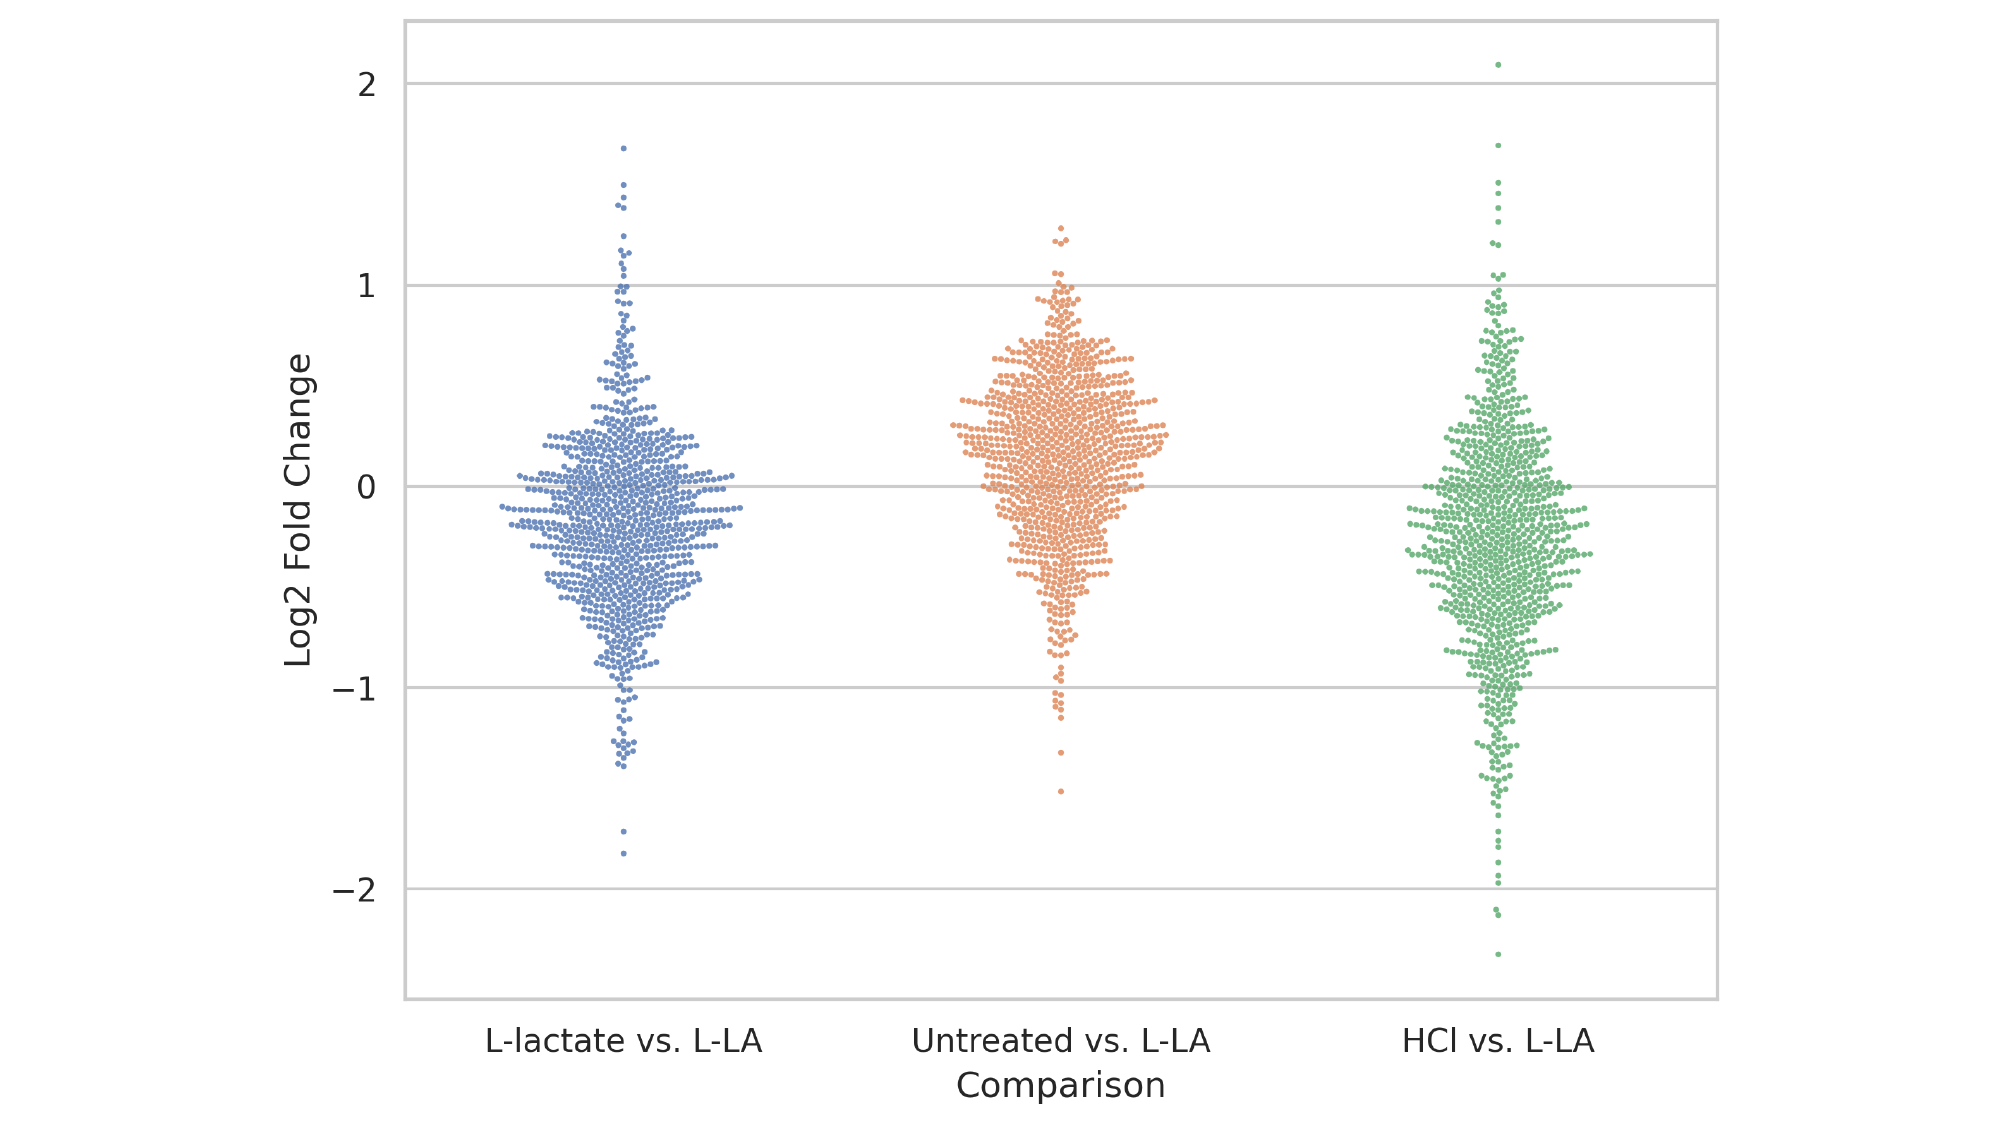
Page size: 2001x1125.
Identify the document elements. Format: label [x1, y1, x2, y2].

picture [262, 0, 1738, 1125]
